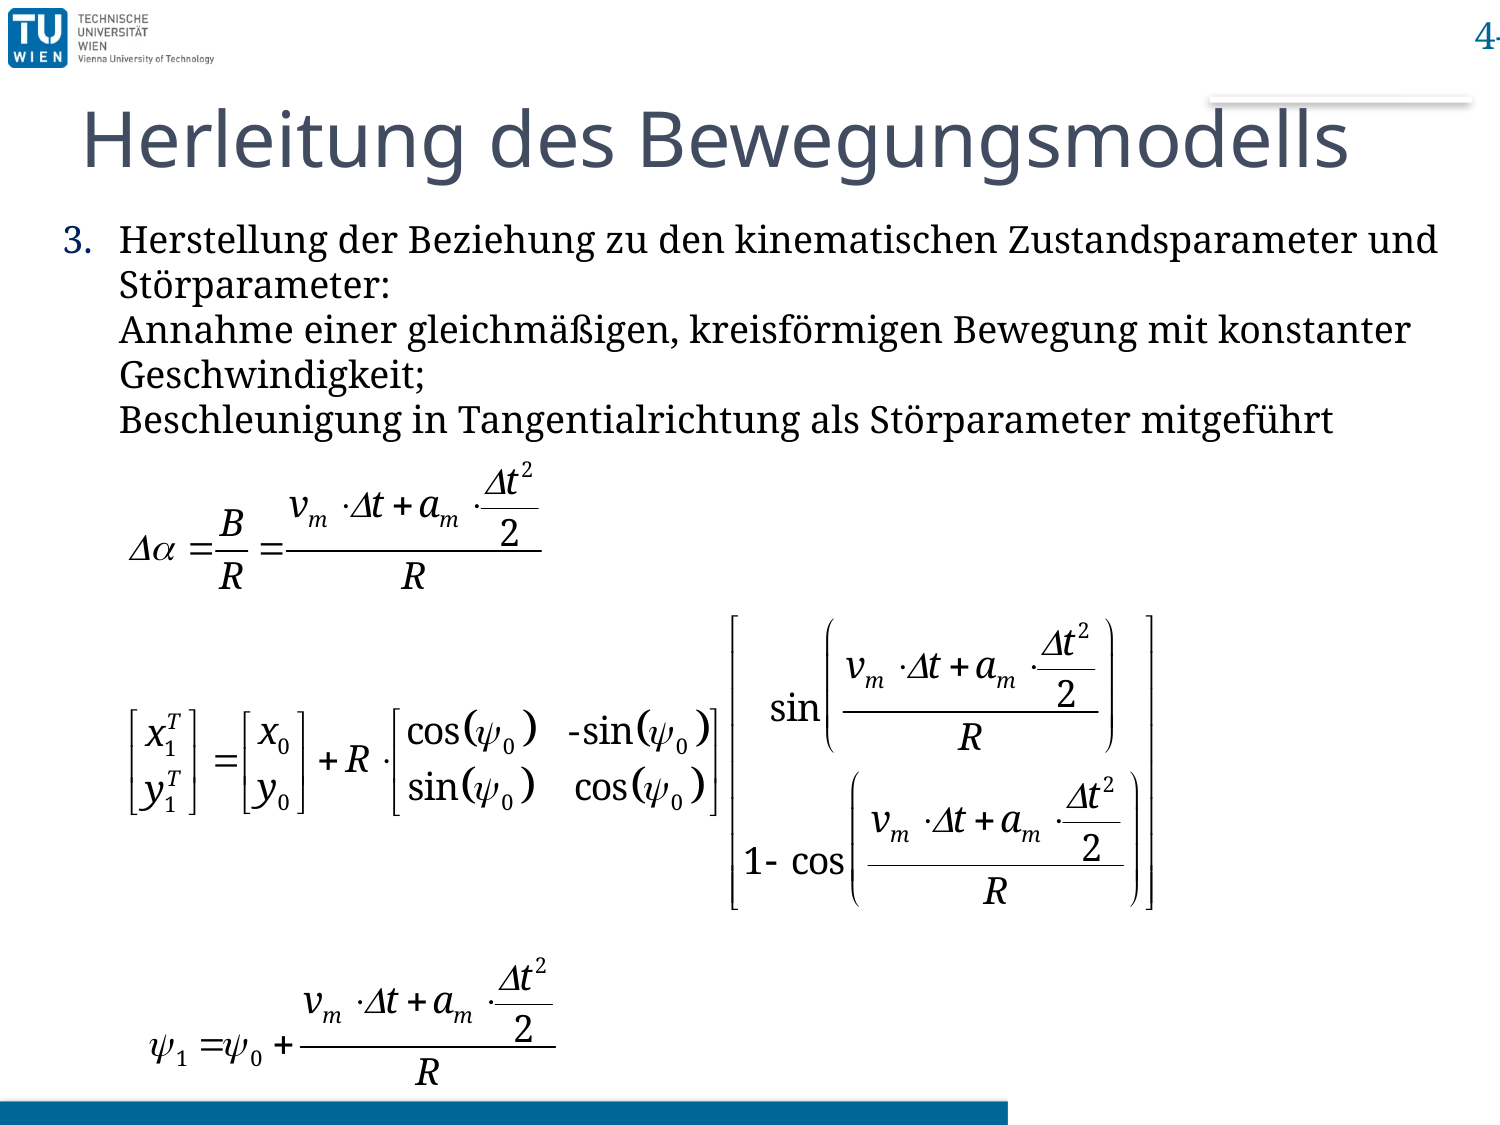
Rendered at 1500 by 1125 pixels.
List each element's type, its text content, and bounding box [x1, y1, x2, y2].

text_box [123, 455, 548, 596]
list Herstellung der Beziehung zu den kinematischen Zustandsparameter und Störparameter: Annahme einer gleichmäßigen, kreisförmigen Bewegung mit konstanter Geschwindigkeit; Beschleunigung in Tangentialrichtung als Störparameter mitgeführt [29, 207, 1471, 862]
picture [8, 8, 214, 68]
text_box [148, 951, 562, 1093]
title Herleitung des Bewegungsmodells [64, 89, 1416, 266]
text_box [123, 609, 1164, 917]
